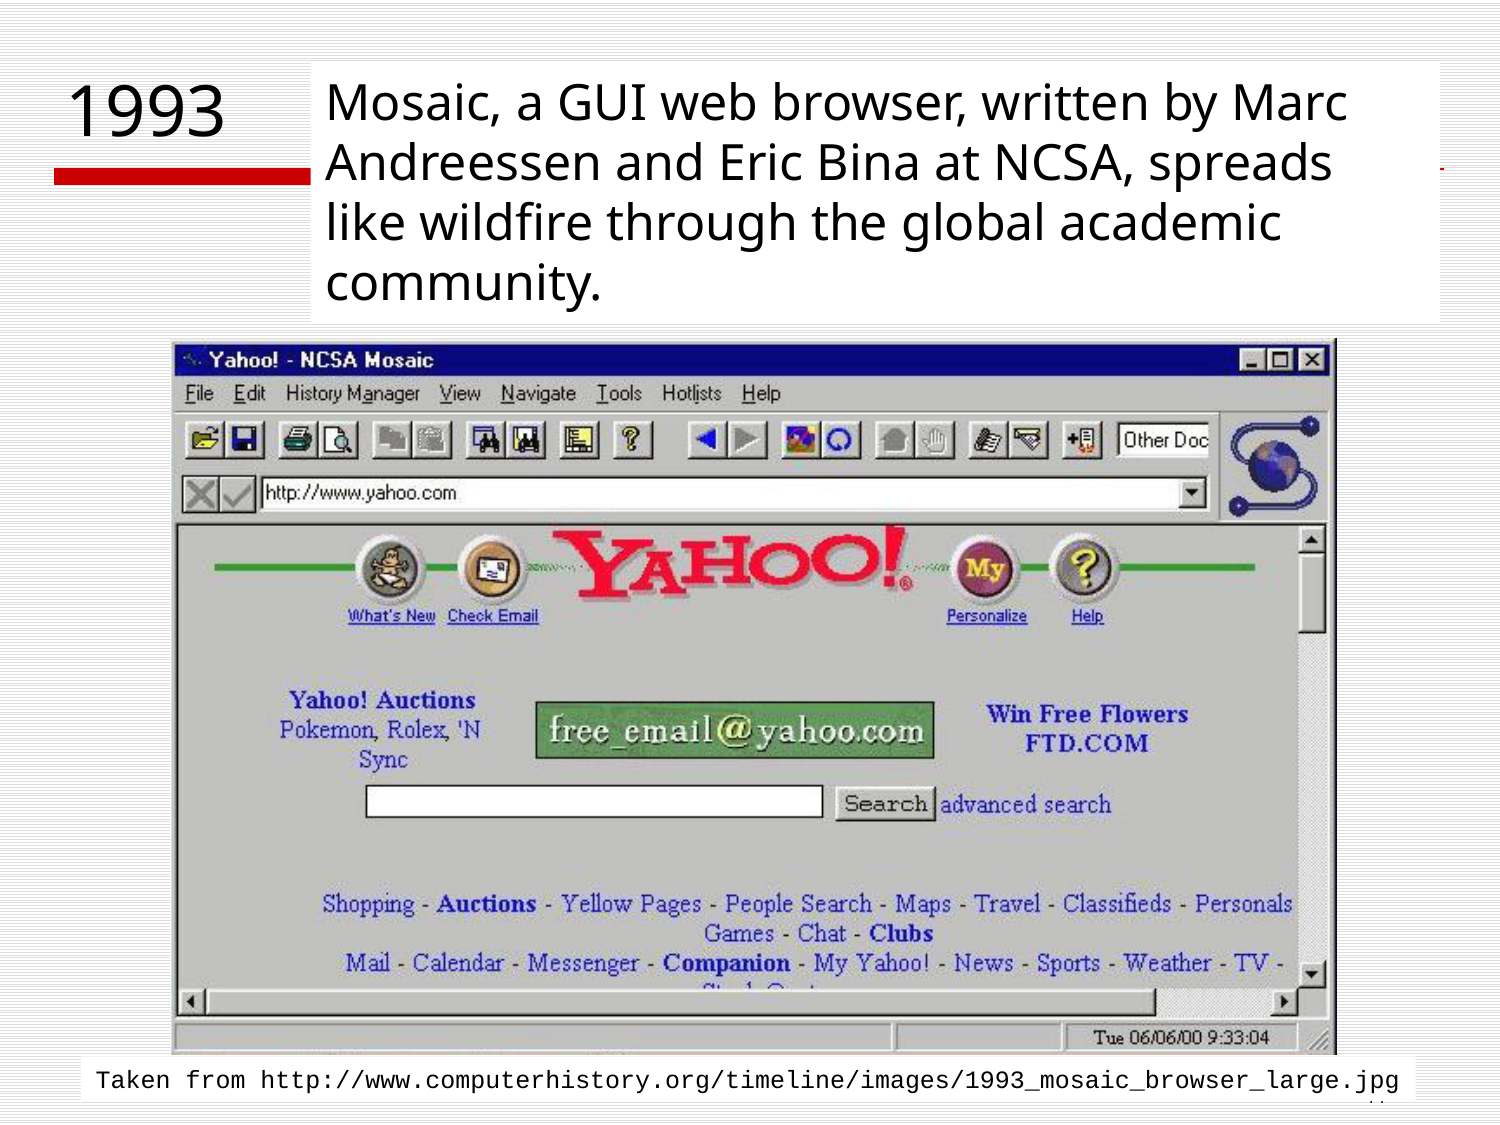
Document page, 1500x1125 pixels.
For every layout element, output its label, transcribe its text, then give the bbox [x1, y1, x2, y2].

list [170, 338, 1337, 1055]
text_box Taken from http://www.computerhistory.org/timeline/images/1993_mosaic_browser_large.jpg [80, 1056, 1416, 1101]
list Mosaic, a GUI web browser, written by Marc Andreessen and Eric Bina at NCSA, spreads like wildfire through the global academic community. [310, 62, 1441, 324]
title 1993 [50, 49, 1453, 159]
